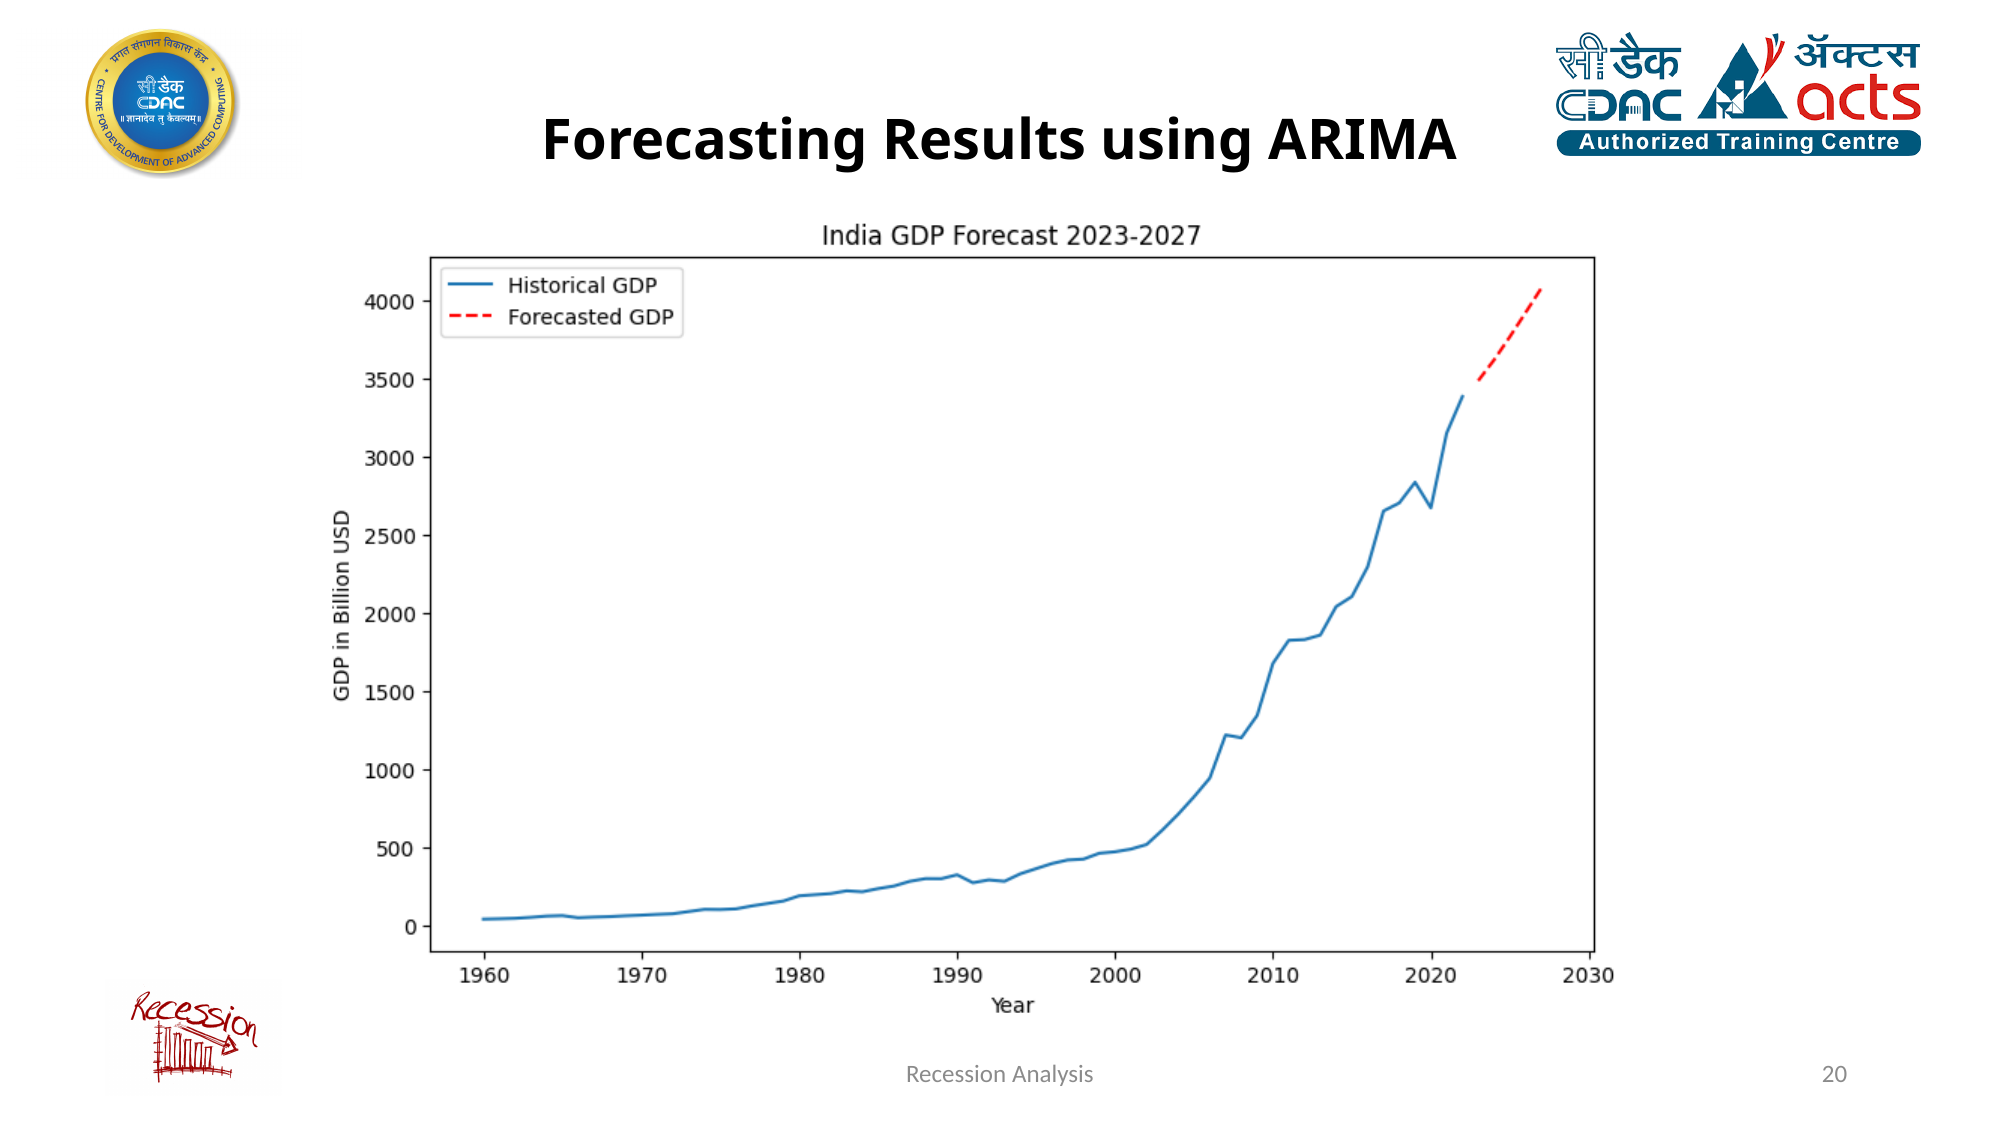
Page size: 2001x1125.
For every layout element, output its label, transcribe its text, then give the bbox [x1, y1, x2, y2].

picture [1598, 138, 1608, 149]
picture [319, 209, 1630, 1031]
picture [1683, 137, 1693, 149]
picture [1869, 136, 1874, 149]
picture [1612, 136, 1618, 149]
picture [1697, 134, 1708, 149]
footer Recession Analysis [662, 1042, 1338, 1103]
title Forecasting Results using ARIMA [443, 62, 1557, 180]
picture [1903, 47, 1910, 53]
picture [1556, 32, 1921, 139]
picture [1623, 134, 1633, 148]
picture [1638, 138, 1648, 149]
picture [1840, 137, 1850, 149]
picture [1670, 138, 1678, 148]
picture [1888, 137, 1898, 149]
picture [1559, 101, 1565, 115]
picture [1801, 137, 1812, 153]
picture [1731, 137, 1738, 148]
picture [1823, 136, 1834, 149]
picture [1859, 137, 1865, 148]
picture [1717, 134, 1729, 148]
picture [1556, 147, 1564, 156]
slide_number 20 [1412, 1042, 1863, 1103]
picture [1852, 47, 1873, 52]
picture [16, 28, 302, 179]
picture [1743, 137, 1751, 148]
picture [1765, 138, 1774, 148]
picture [1878, 137, 1885, 148]
picture [1787, 137, 1797, 148]
picture [1652, 138, 1659, 148]
picture [1914, 150, 1921, 156]
picture [105, 979, 282, 1096]
picture [1581, 134, 1594, 148]
